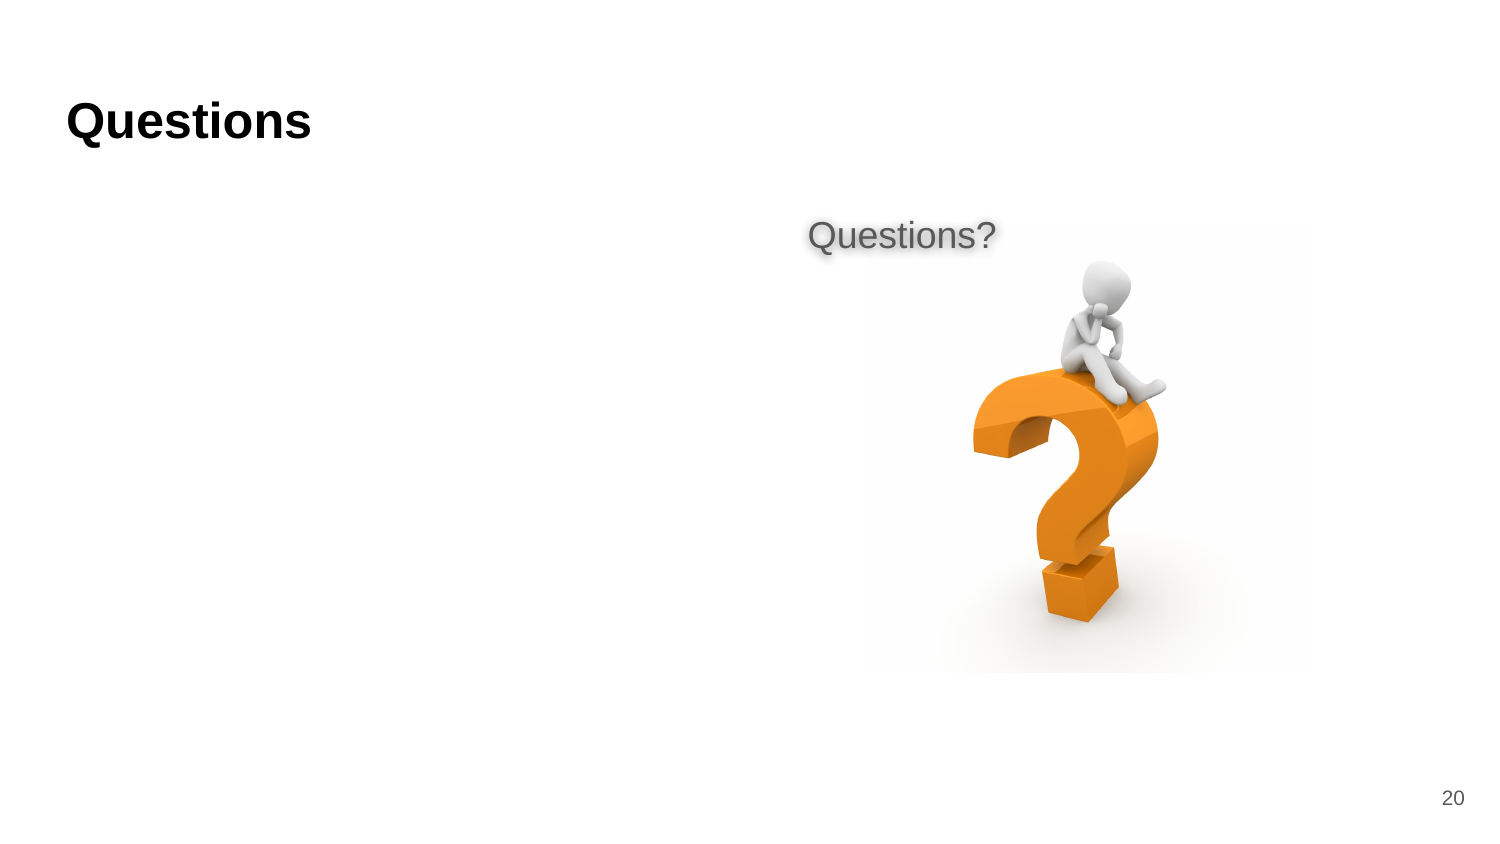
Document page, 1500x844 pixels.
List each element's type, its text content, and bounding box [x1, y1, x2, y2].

picture [868, 228, 1314, 673]
list Questions? [792, 189, 1449, 750]
slide_number 20 [1389, 764, 1480, 830]
title Questions [51, 72, 1449, 167]
